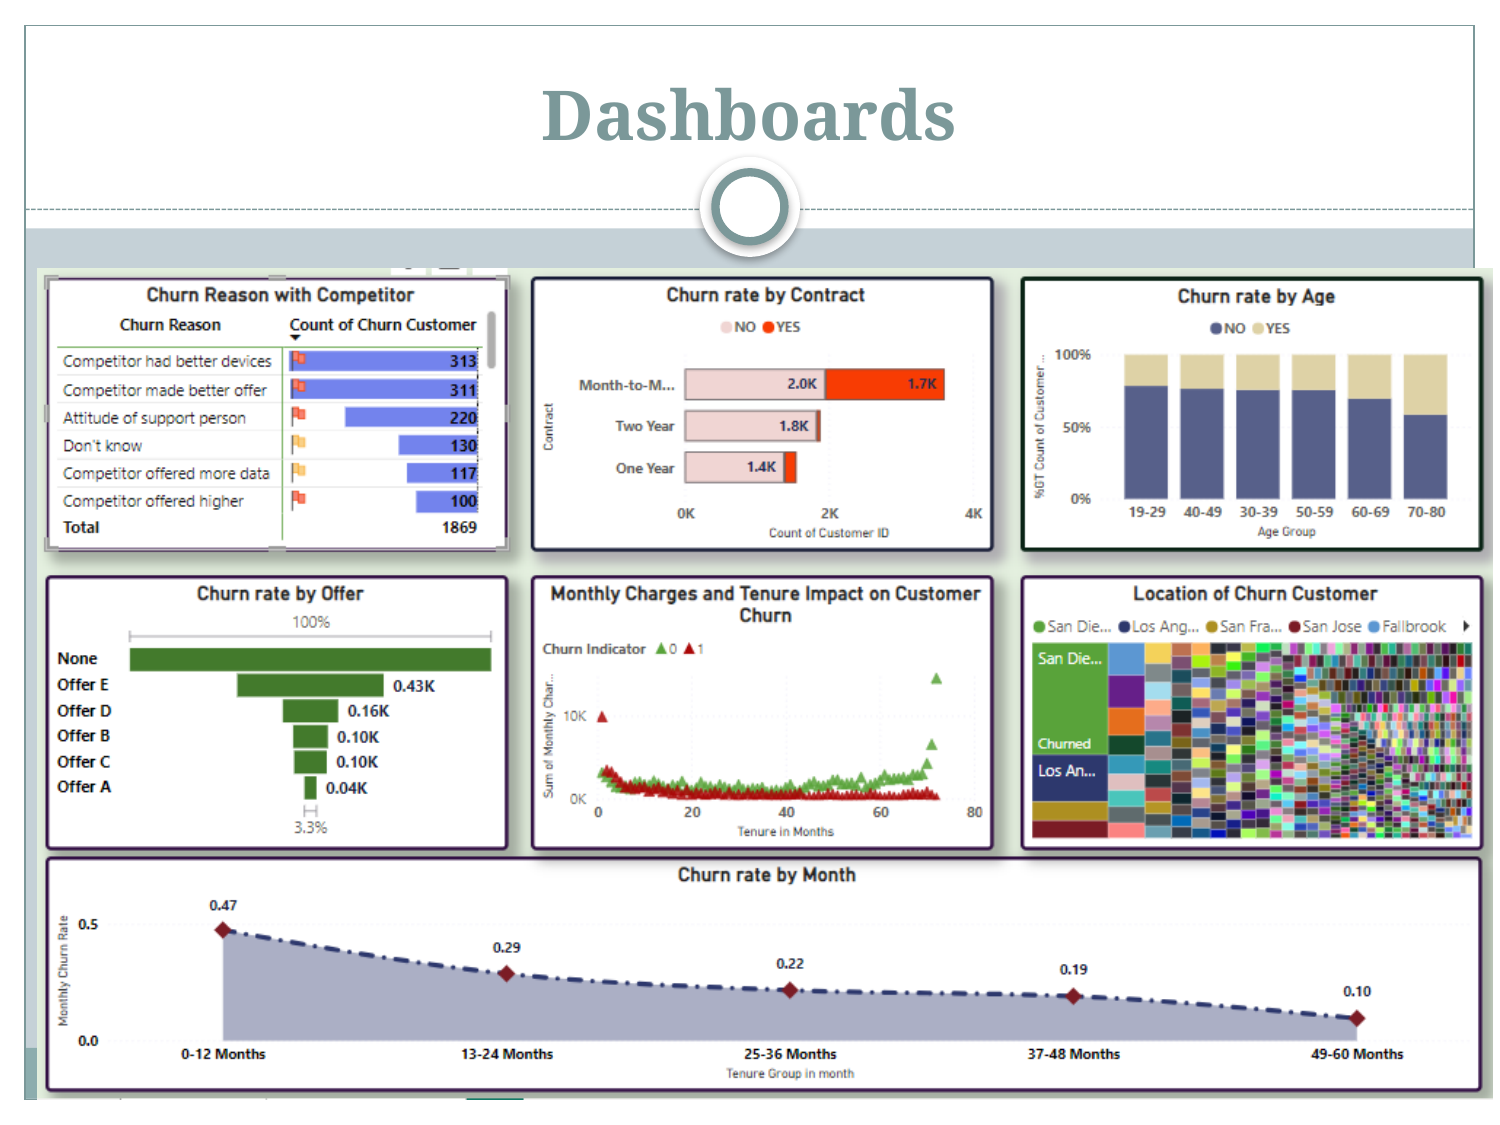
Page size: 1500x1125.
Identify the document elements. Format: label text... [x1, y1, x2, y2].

picture [37, 267, 1494, 1101]
title Dashboards [49, 37, 1450, 162]
